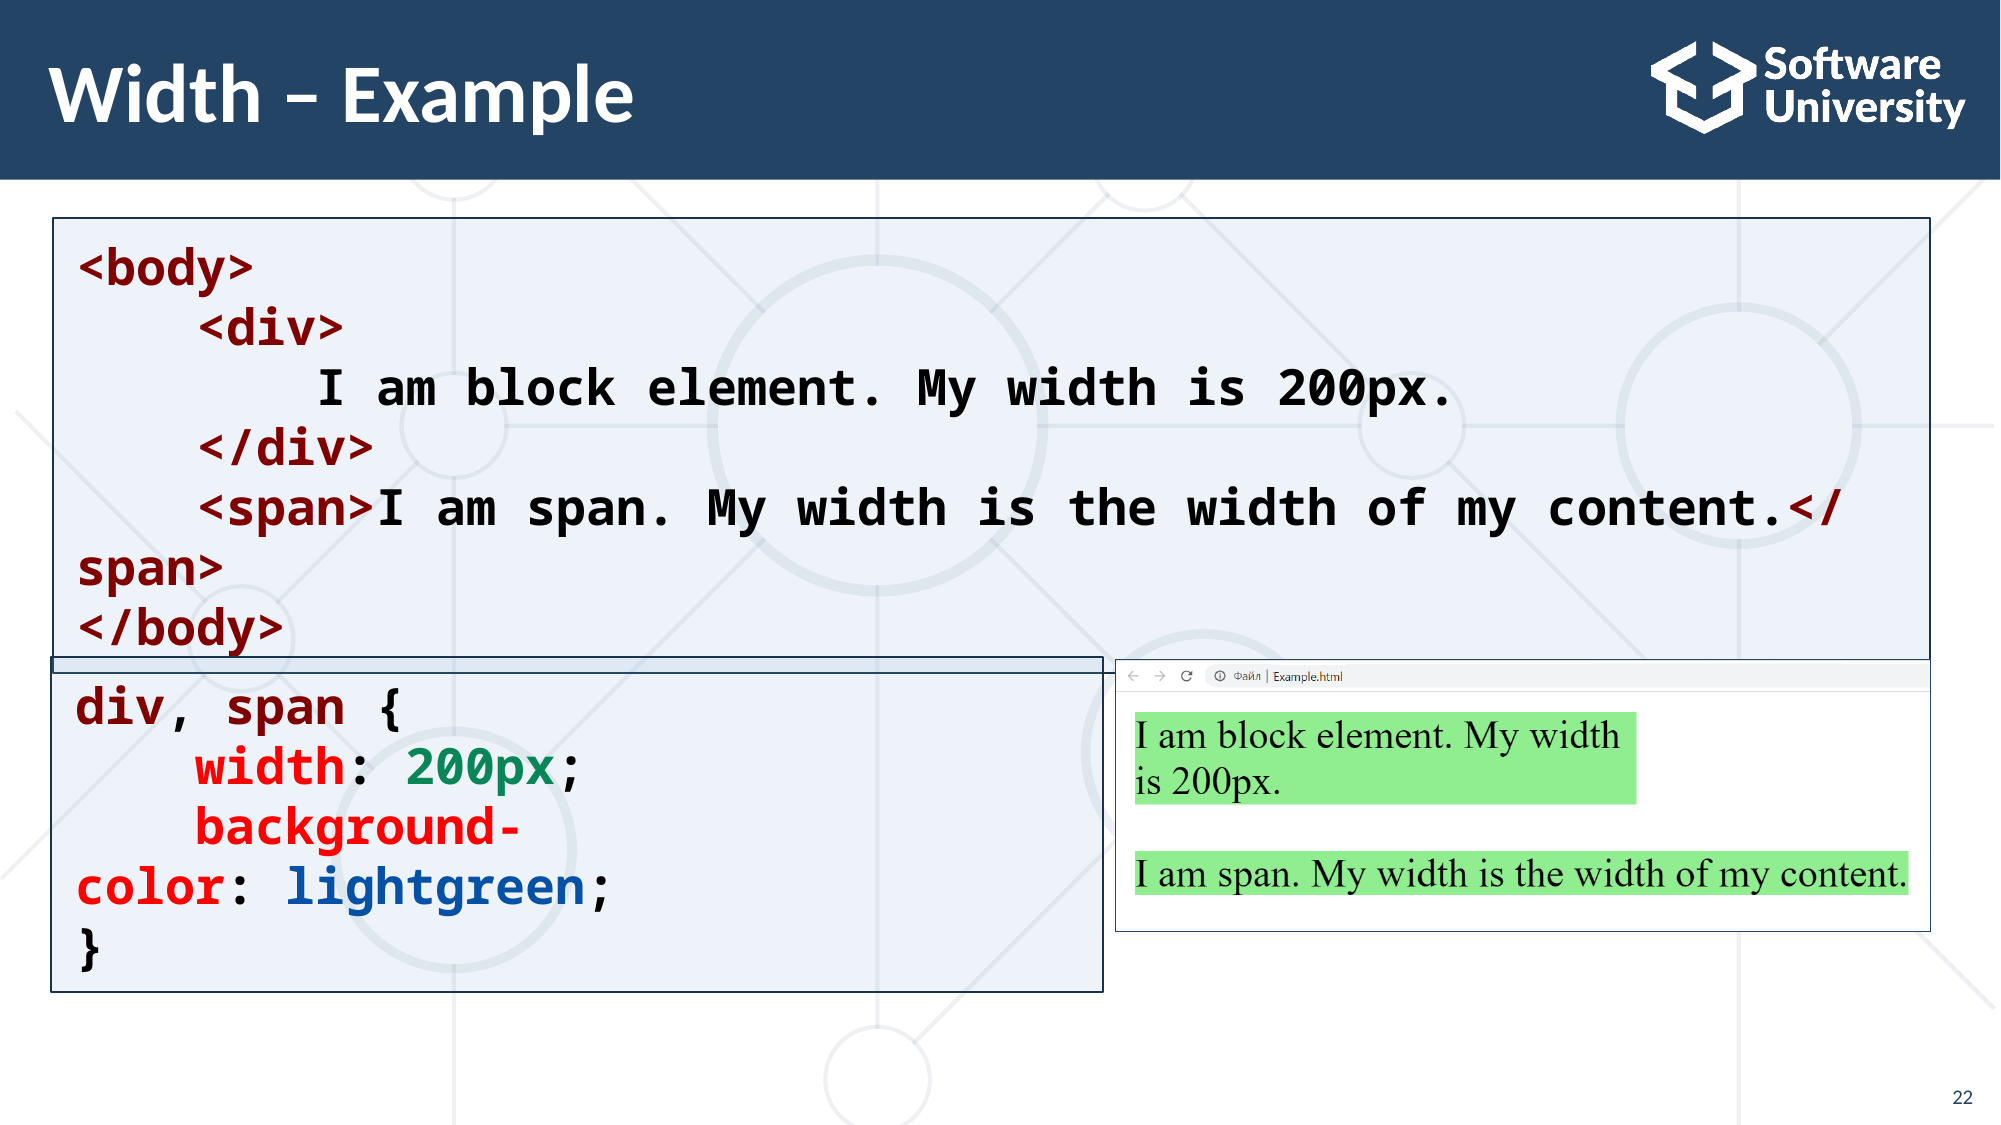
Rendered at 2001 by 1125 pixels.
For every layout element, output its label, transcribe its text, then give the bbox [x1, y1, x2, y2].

text_box div, span { width: 200px; background-color: lightgreen; } [51, 656, 1103, 992]
picture [1651, 41, 1966, 134]
slide_number 22 [1927, 1067, 1989, 1117]
list [31, 196, 1975, 1104]
title Width – Example [31, 16, 1625, 162]
text_box <body> <div> I am block element. My width is 200px. </div> <span>I am span. My width is the width of my content.</span> </body> [53, 217, 1931, 674]
picture [1115, 659, 1931, 932]
